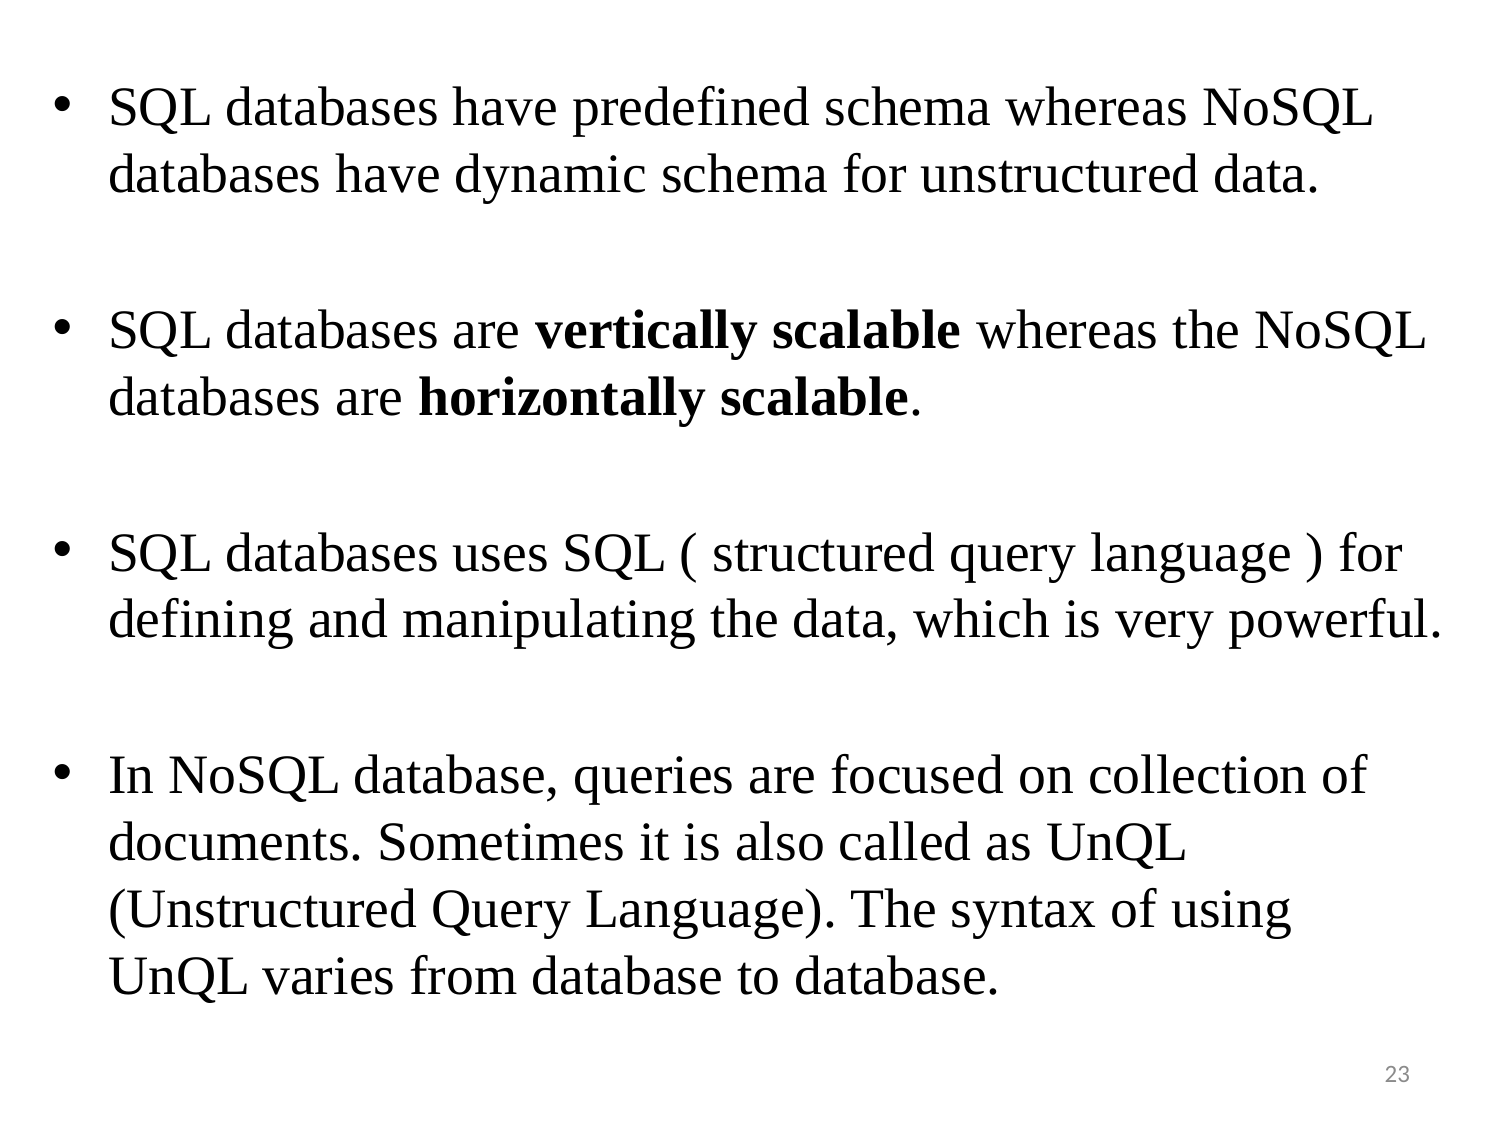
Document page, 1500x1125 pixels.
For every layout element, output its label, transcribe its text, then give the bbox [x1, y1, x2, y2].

slide_number 23 [1074, 1042, 1425, 1103]
list SQL databases have predefined schema whereas NoSQL databases have dynamic schema for unstructured data. SQL databases are vertically scalable whereas the NoSQL databases are horizontally scalable. SQL databases uses SQL ( structured query language ) for defining and manipulating the data, which is very powerful. In NoSQL database, queries are focused on collection of documents. Sometimes it is also called as UnQL (Unstructured Query Language). The syntax of using UnQL varies from database to database. [37, 62, 1463, 1088]
